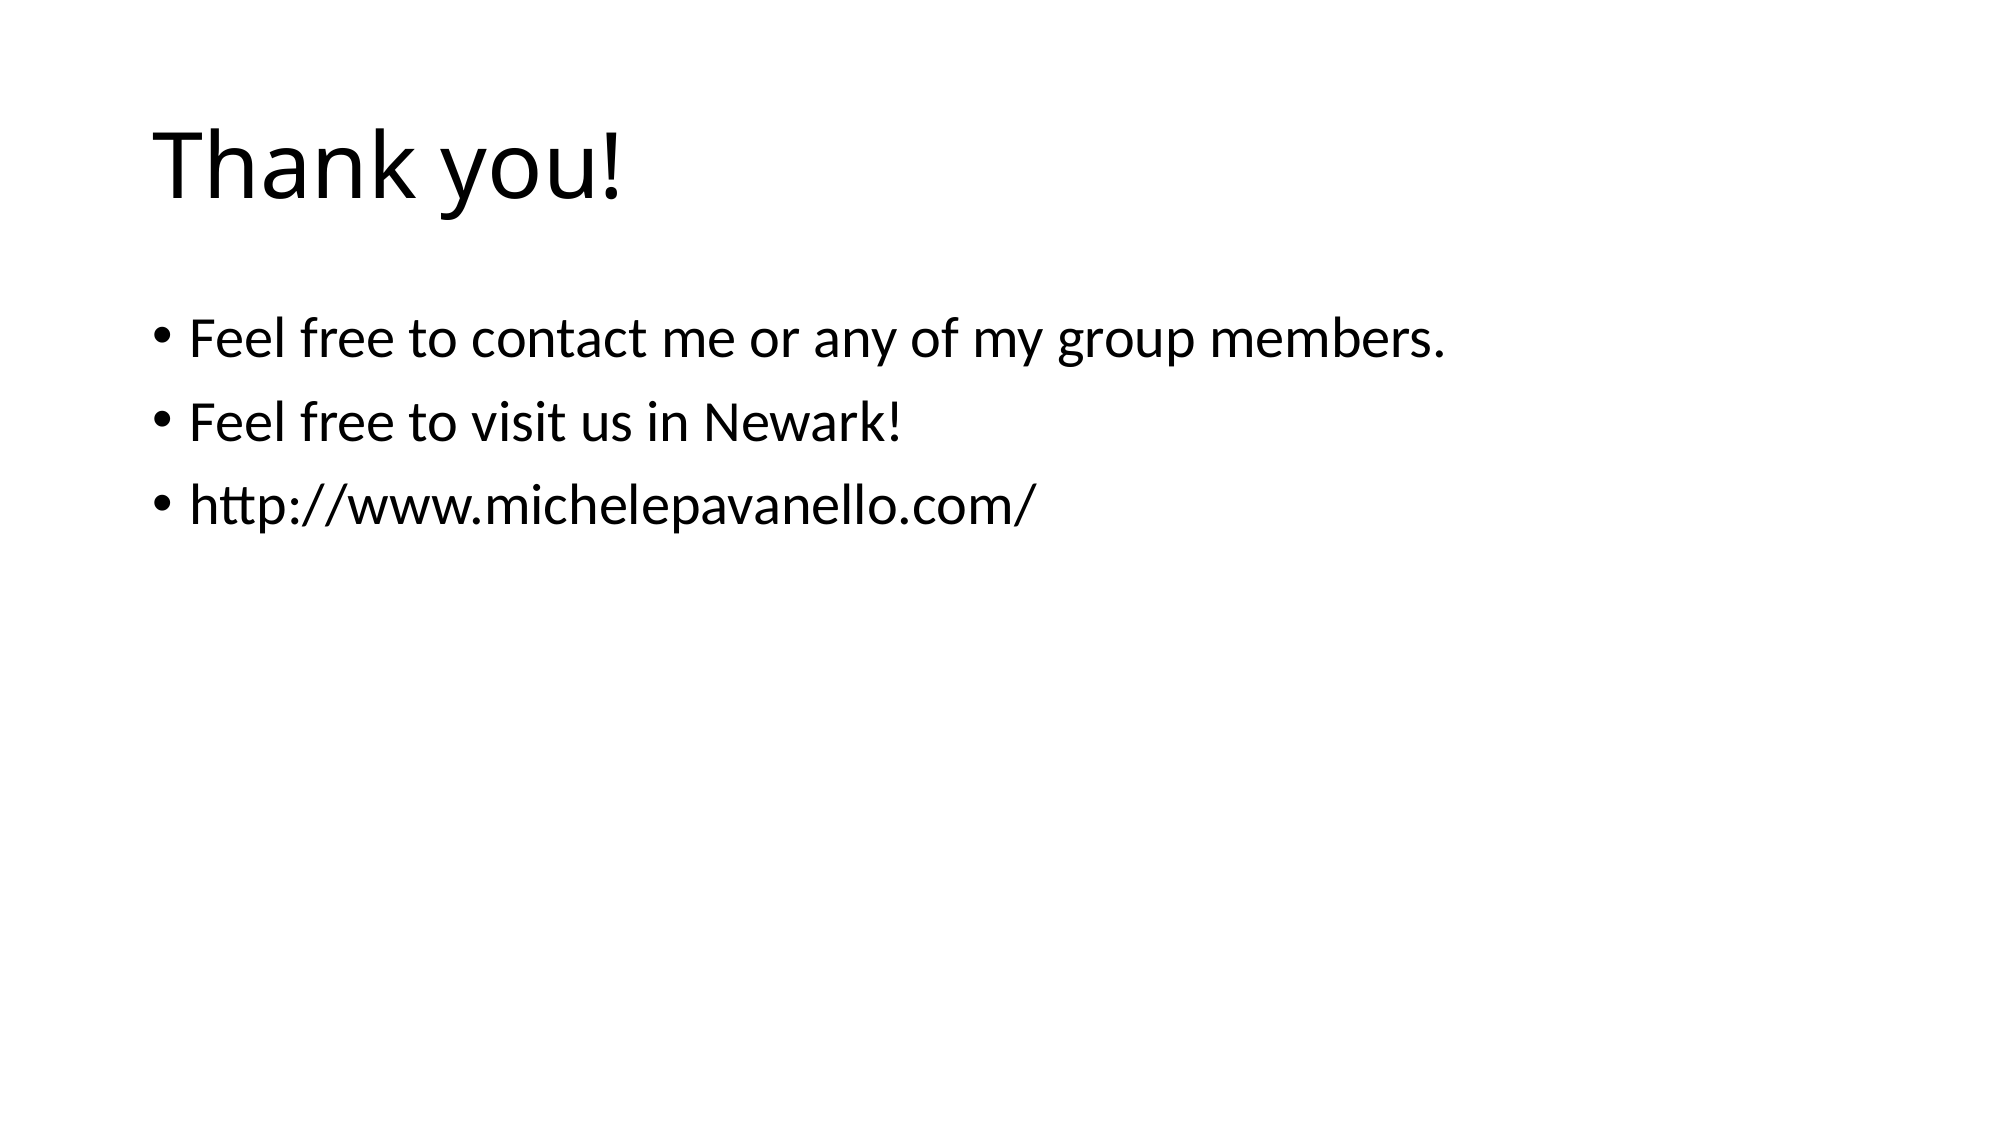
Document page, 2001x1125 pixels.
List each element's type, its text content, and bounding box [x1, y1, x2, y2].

title Thank you! [137, 59, 1863, 278]
list Feel free to contact me or any of my group members. Feel free to visit us in Newark! http://www.michelepavanello.com/ [137, 299, 1863, 1014]
